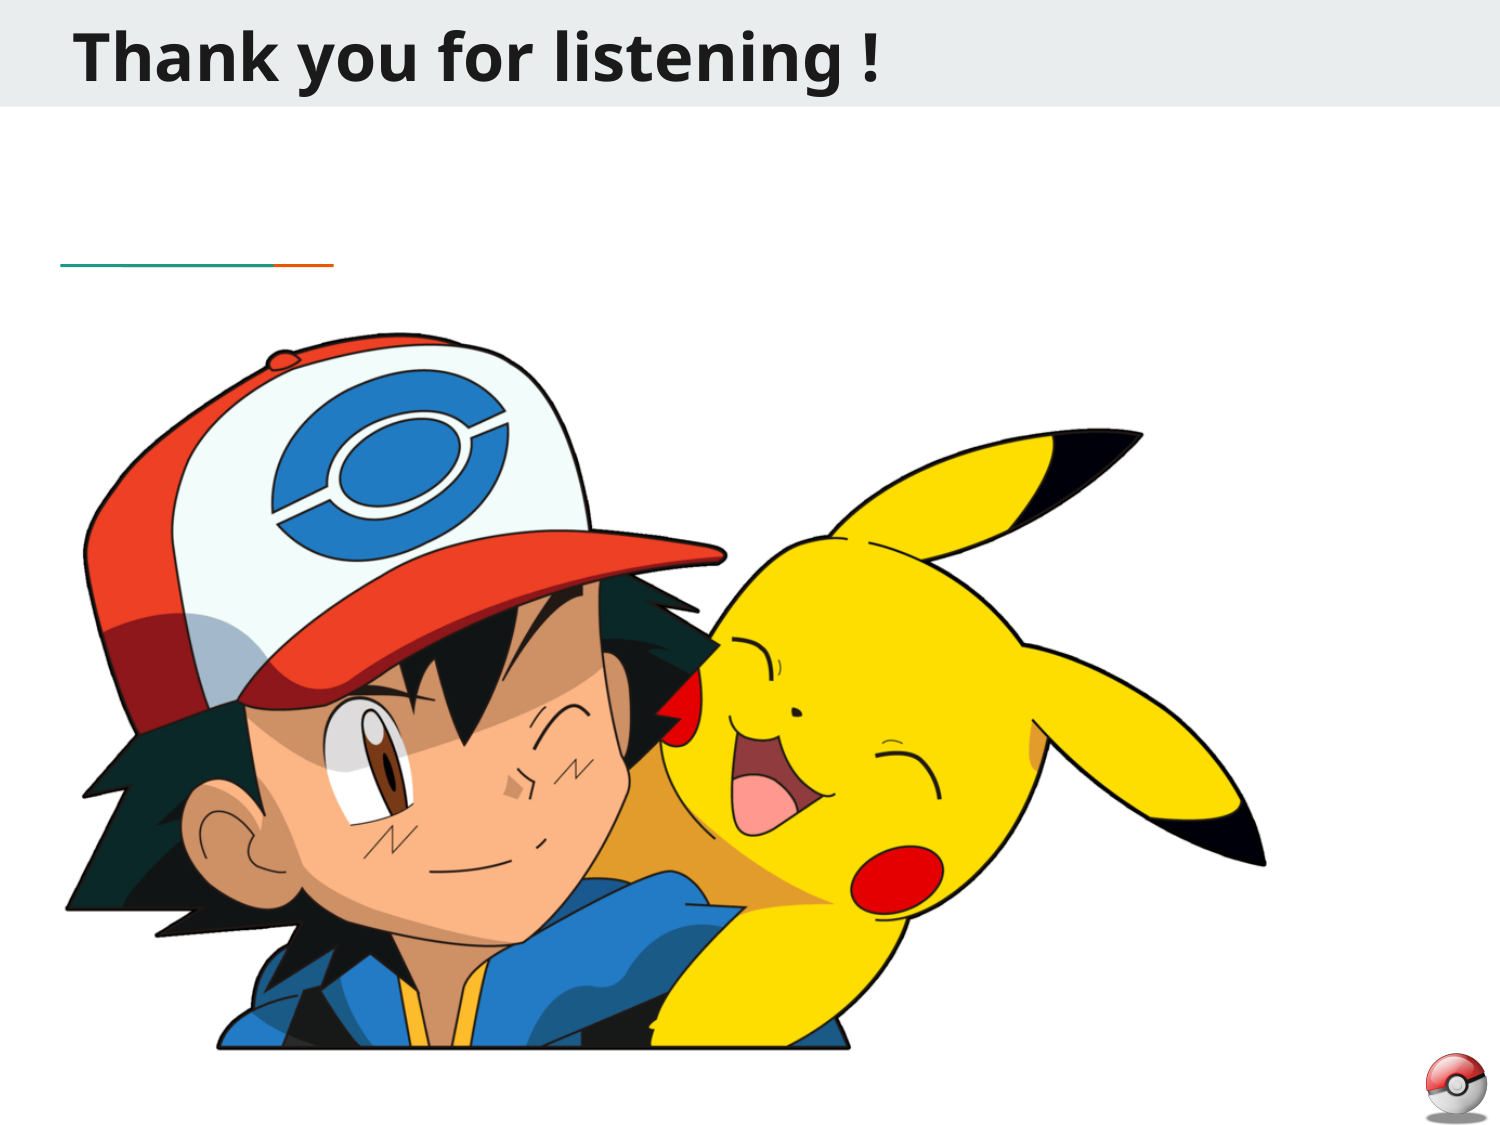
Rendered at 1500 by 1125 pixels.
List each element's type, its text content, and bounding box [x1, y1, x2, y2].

picture [57, 303, 1280, 1071]
picture [1416, 1039, 1497, 1125]
title Thank you for listening ! [57, 0, 1319, 118]
